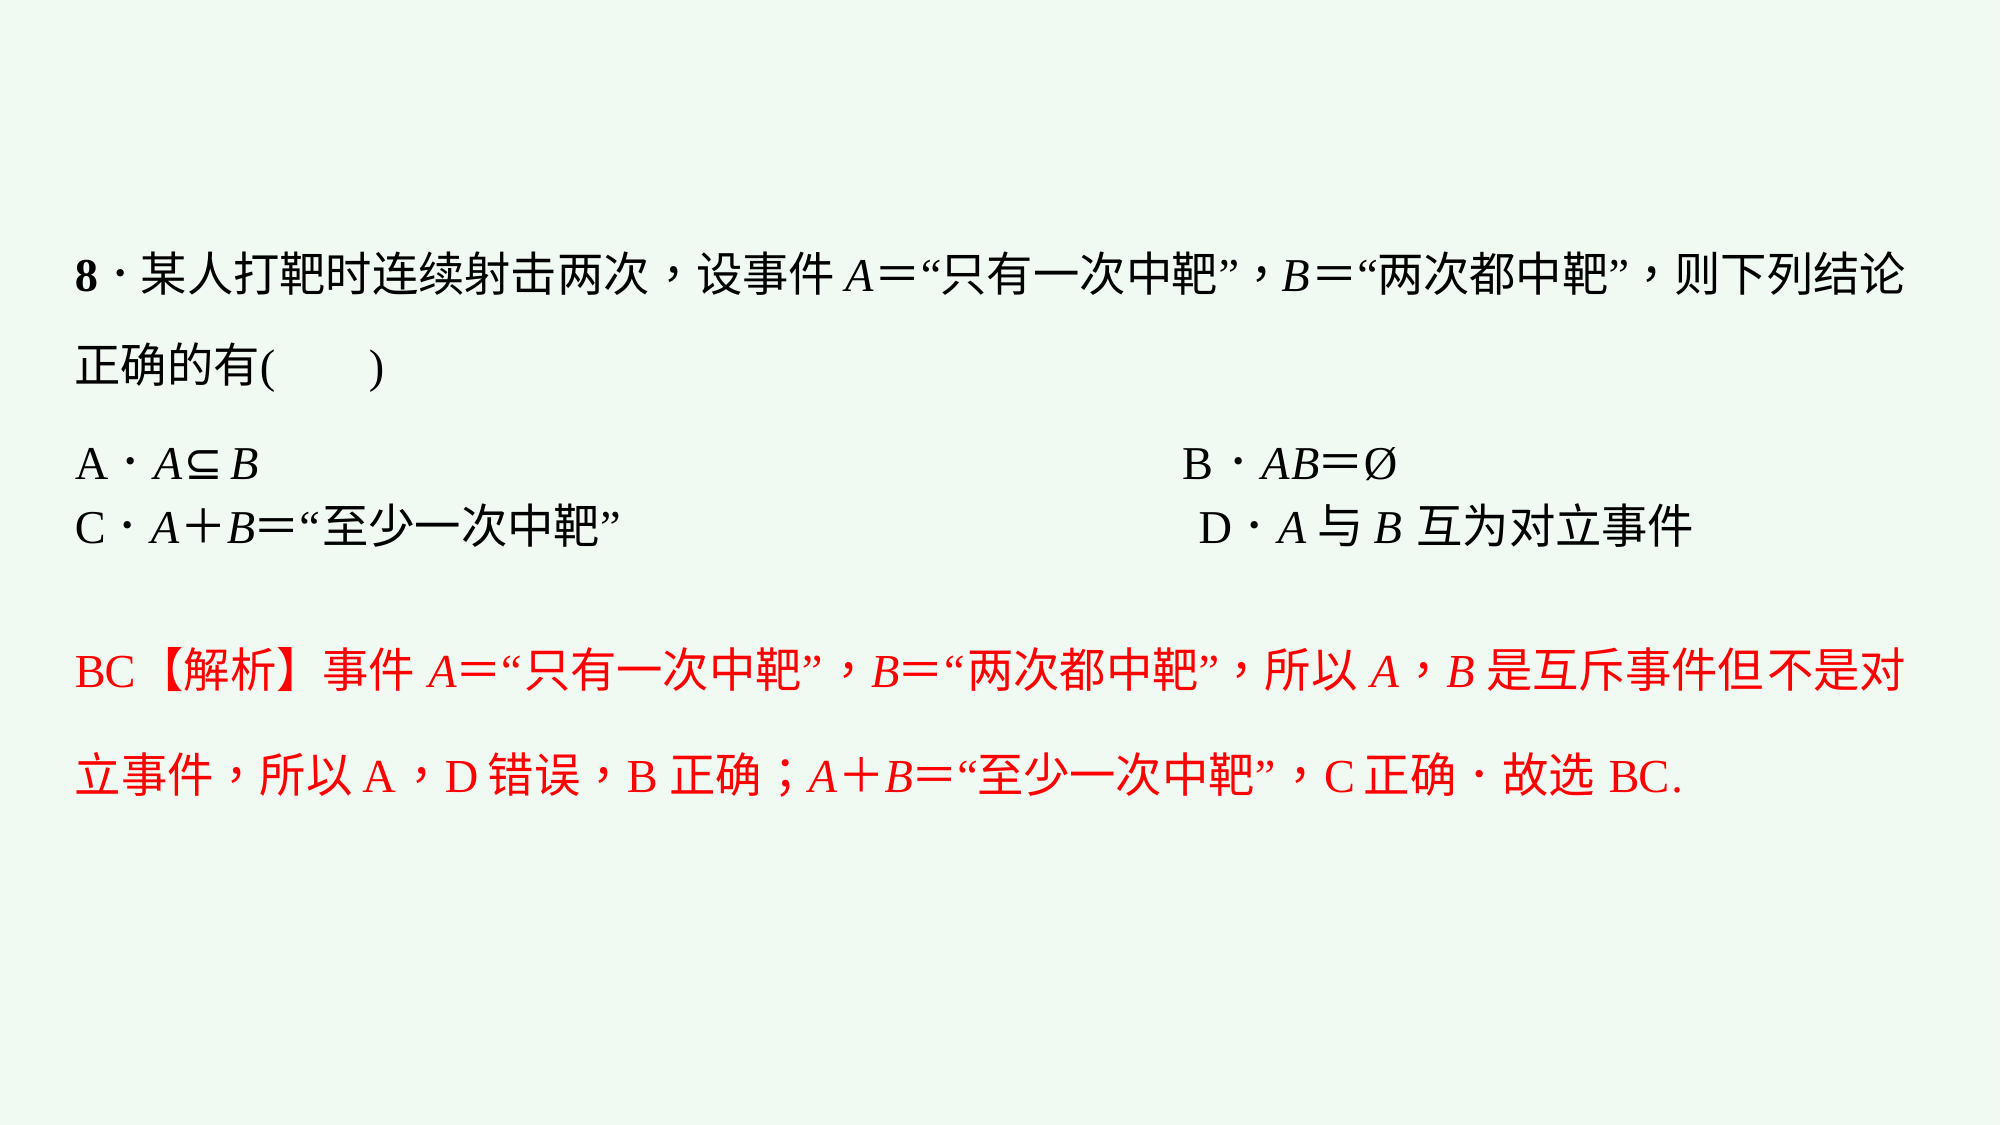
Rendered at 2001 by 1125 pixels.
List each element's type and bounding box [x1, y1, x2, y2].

text_box [74, 616, 1907, 830]
text_box [74, 244, 1907, 591]
